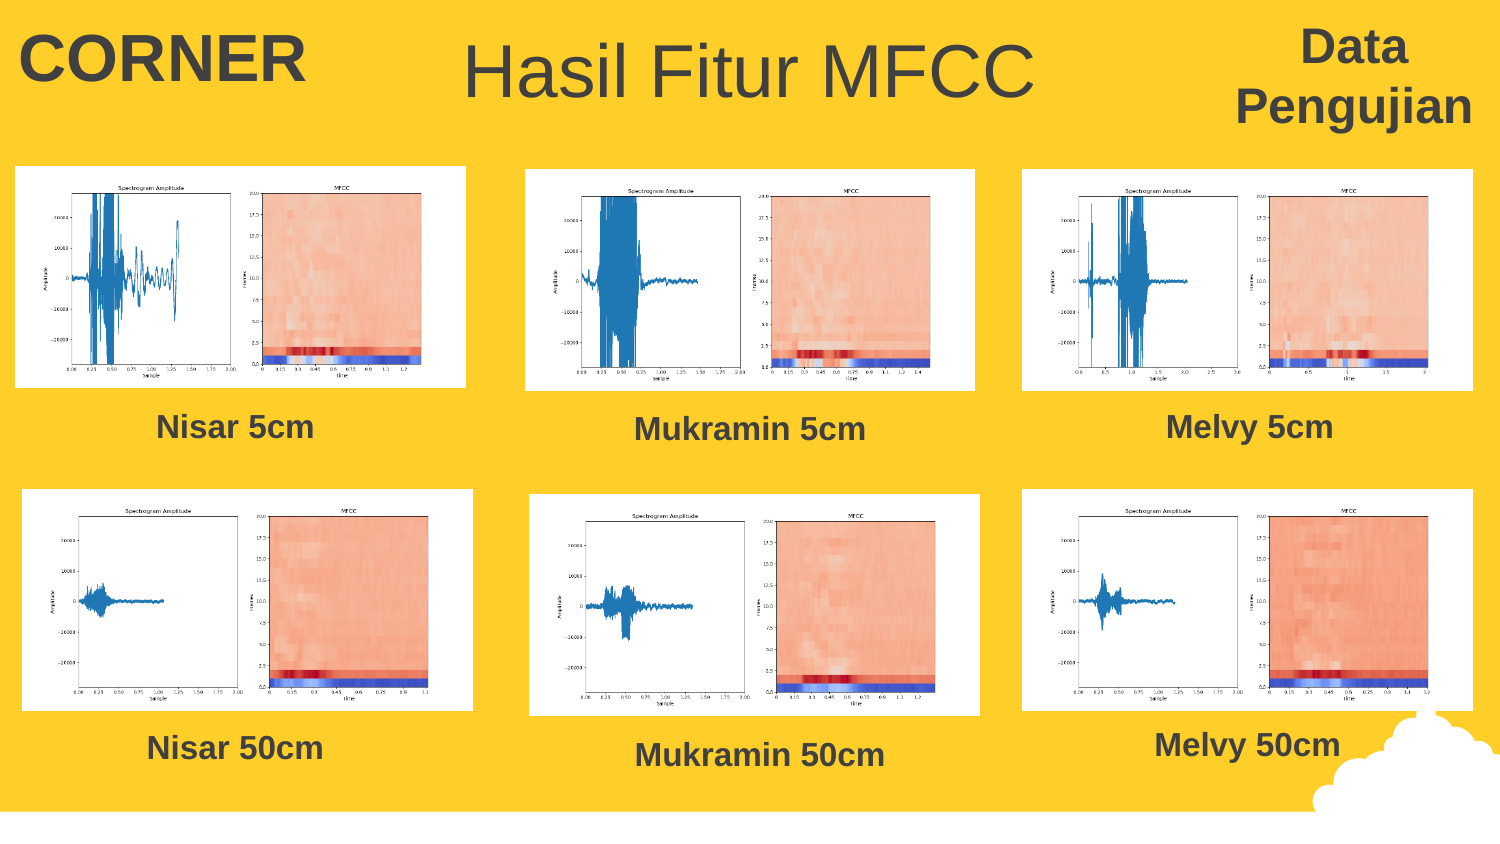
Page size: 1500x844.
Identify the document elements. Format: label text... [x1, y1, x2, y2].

picture [529, 494, 980, 716]
picture [524, 169, 976, 392]
picture [1022, 489, 1473, 711]
text_box Melvy 50cm [1135, 719, 1360, 770]
text_box Nisar 5cm [123, 398, 348, 453]
picture [22, 489, 473, 711]
text_box Mukramin 50cm [616, 726, 904, 781]
text_box Data Pengujian [1165, 5, 1500, 141]
list Hasil Fitur MFCC [0, 20, 1165, 115]
text_box Nisar 50cm [123, 719, 348, 774]
picture [15, 165, 466, 388]
text_box CORNER [0, 7, 327, 103]
text_box Melvy 5cm [1137, 399, 1363, 453]
text_box Mukramin 5cm [617, 400, 884, 455]
picture [1022, 169, 1473, 392]
